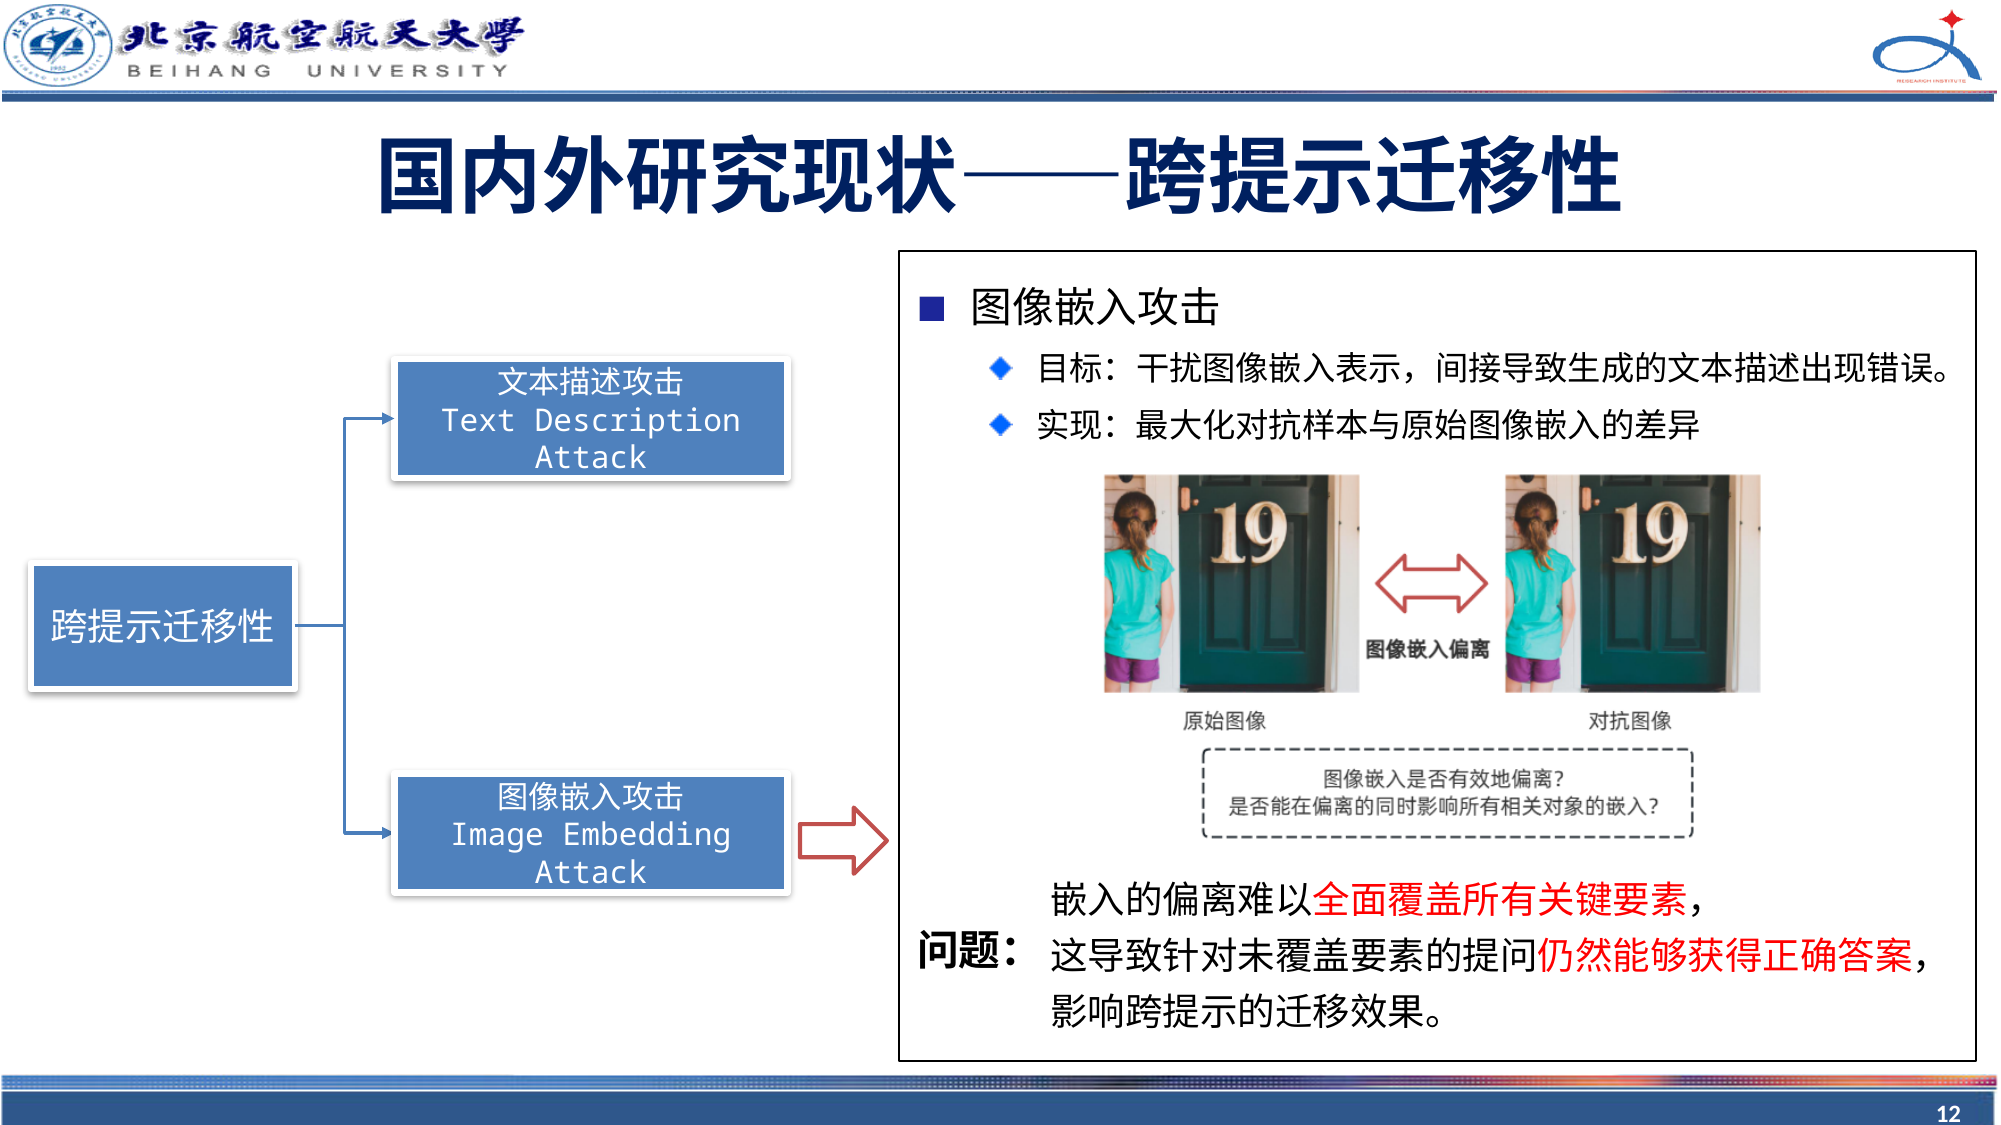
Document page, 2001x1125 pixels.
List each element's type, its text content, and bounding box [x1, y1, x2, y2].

text_box [797, 805, 889, 876]
text_box 跨提示迁移性 [28, 560, 289, 692]
picture [989, 355, 1013, 380]
picture [0, 1074, 2000, 1125]
slide_number 12 [1724, 1089, 1977, 1125]
text_box 嵌入的偏离难以全面覆盖所有关键要素， 这导致针对未覆盖要素的提问仍然能够获得正确答案， 影响跨提示的迁移效果。 [1050, 864, 1960, 1034]
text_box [294, 625, 395, 834]
text_box 文本描述攻击 Text Description Attack [391, 356, 791, 481]
picture [1, 1, 544, 89]
list 图像嵌入攻击 目标：干扰图像嵌入表示，间接导致生成的文本描述出现错误。 实现：最大化对抗样本与原始图像嵌入的差异 [899, 260, 2000, 1062]
picture [914, 291, 944, 321]
title 国内外研究现状——跨提示迁移性 [99, 113, 1901, 233]
picture [989, 412, 1013, 436]
text_box 图像嵌入攻击 Image Embedding Attack [391, 770, 791, 896]
picture [1095, 464, 1781, 858]
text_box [294, 418, 395, 625]
picture [0, 3, 2000, 102]
text_box 问题： [881, 923, 1050, 974]
text_box [897, 249, 1978, 923]
